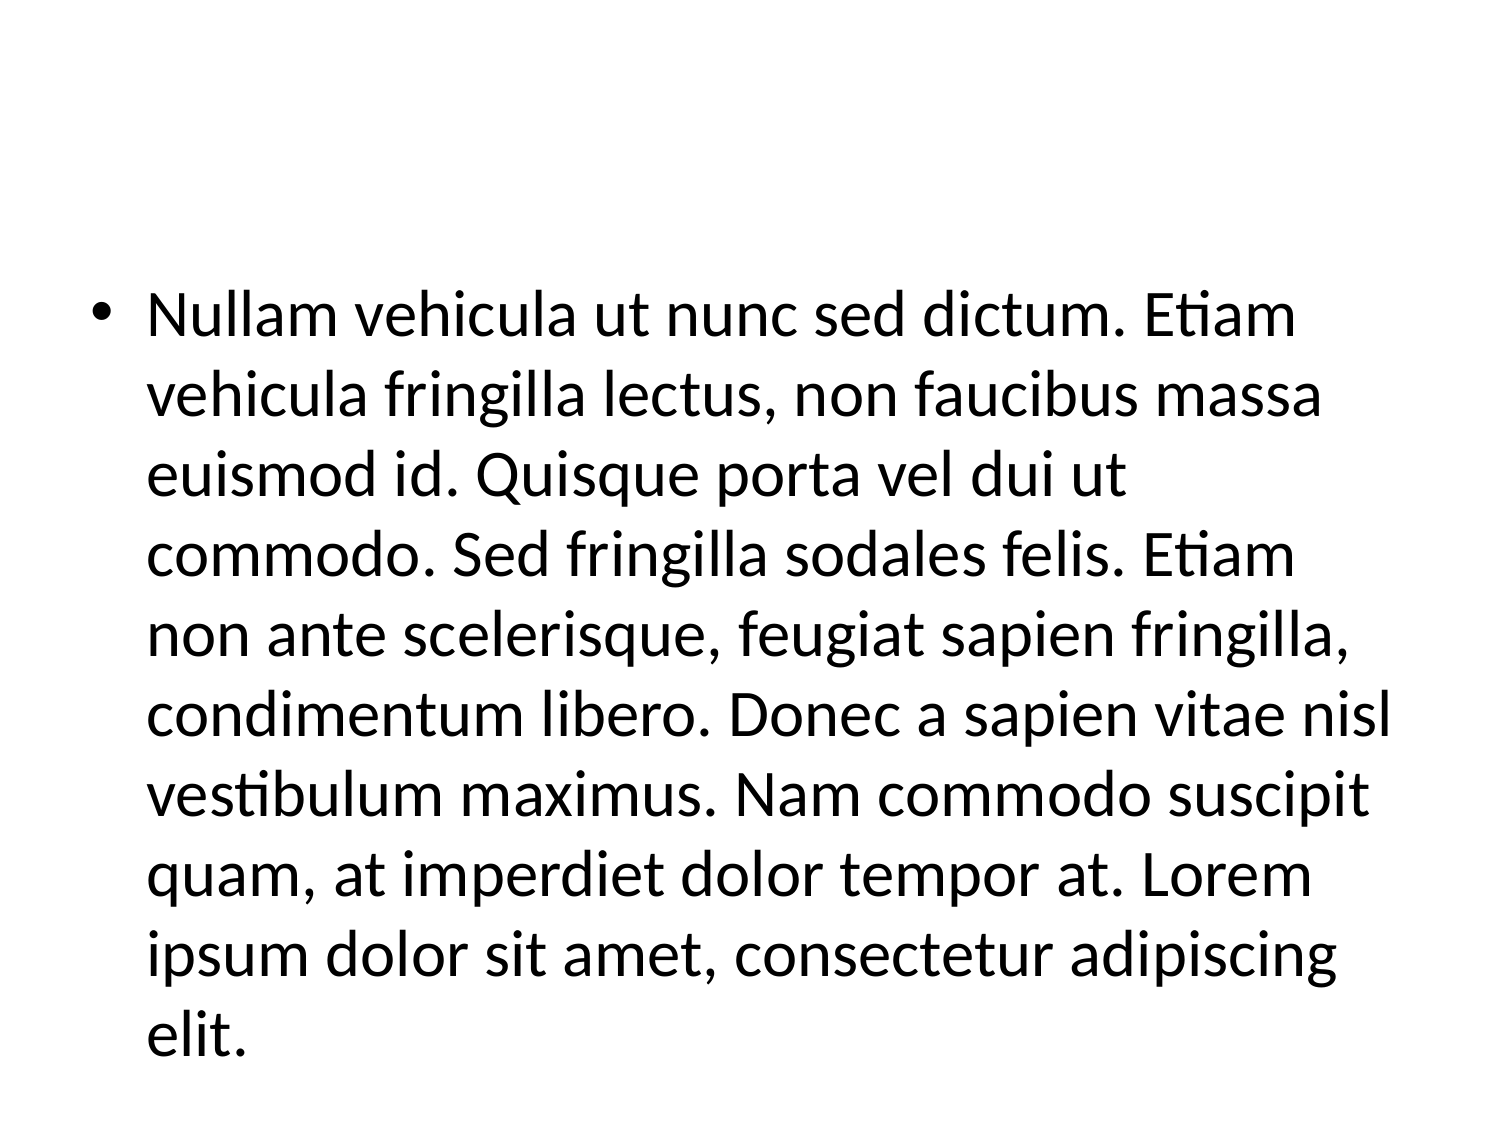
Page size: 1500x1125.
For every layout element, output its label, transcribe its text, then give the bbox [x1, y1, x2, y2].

list Nullam vehicula ut nunc sed dictum. Etiam vehicula fringilla lectus, non faucibus massa euismod id. Quisque porta vel dui ut commodo. Sed fringilla sodales felis. Etiam non ante scelerisque, feugiat sapien fringilla, condimentum libero. Donec a sapien vitae nisl vestibulum maximus. Nam commodo suscipit quam, at imperdiet dolor tempor at. Lorem ipsum dolor sit amet, consectetur adipiscing elit. [75, 262, 1425, 1005]
